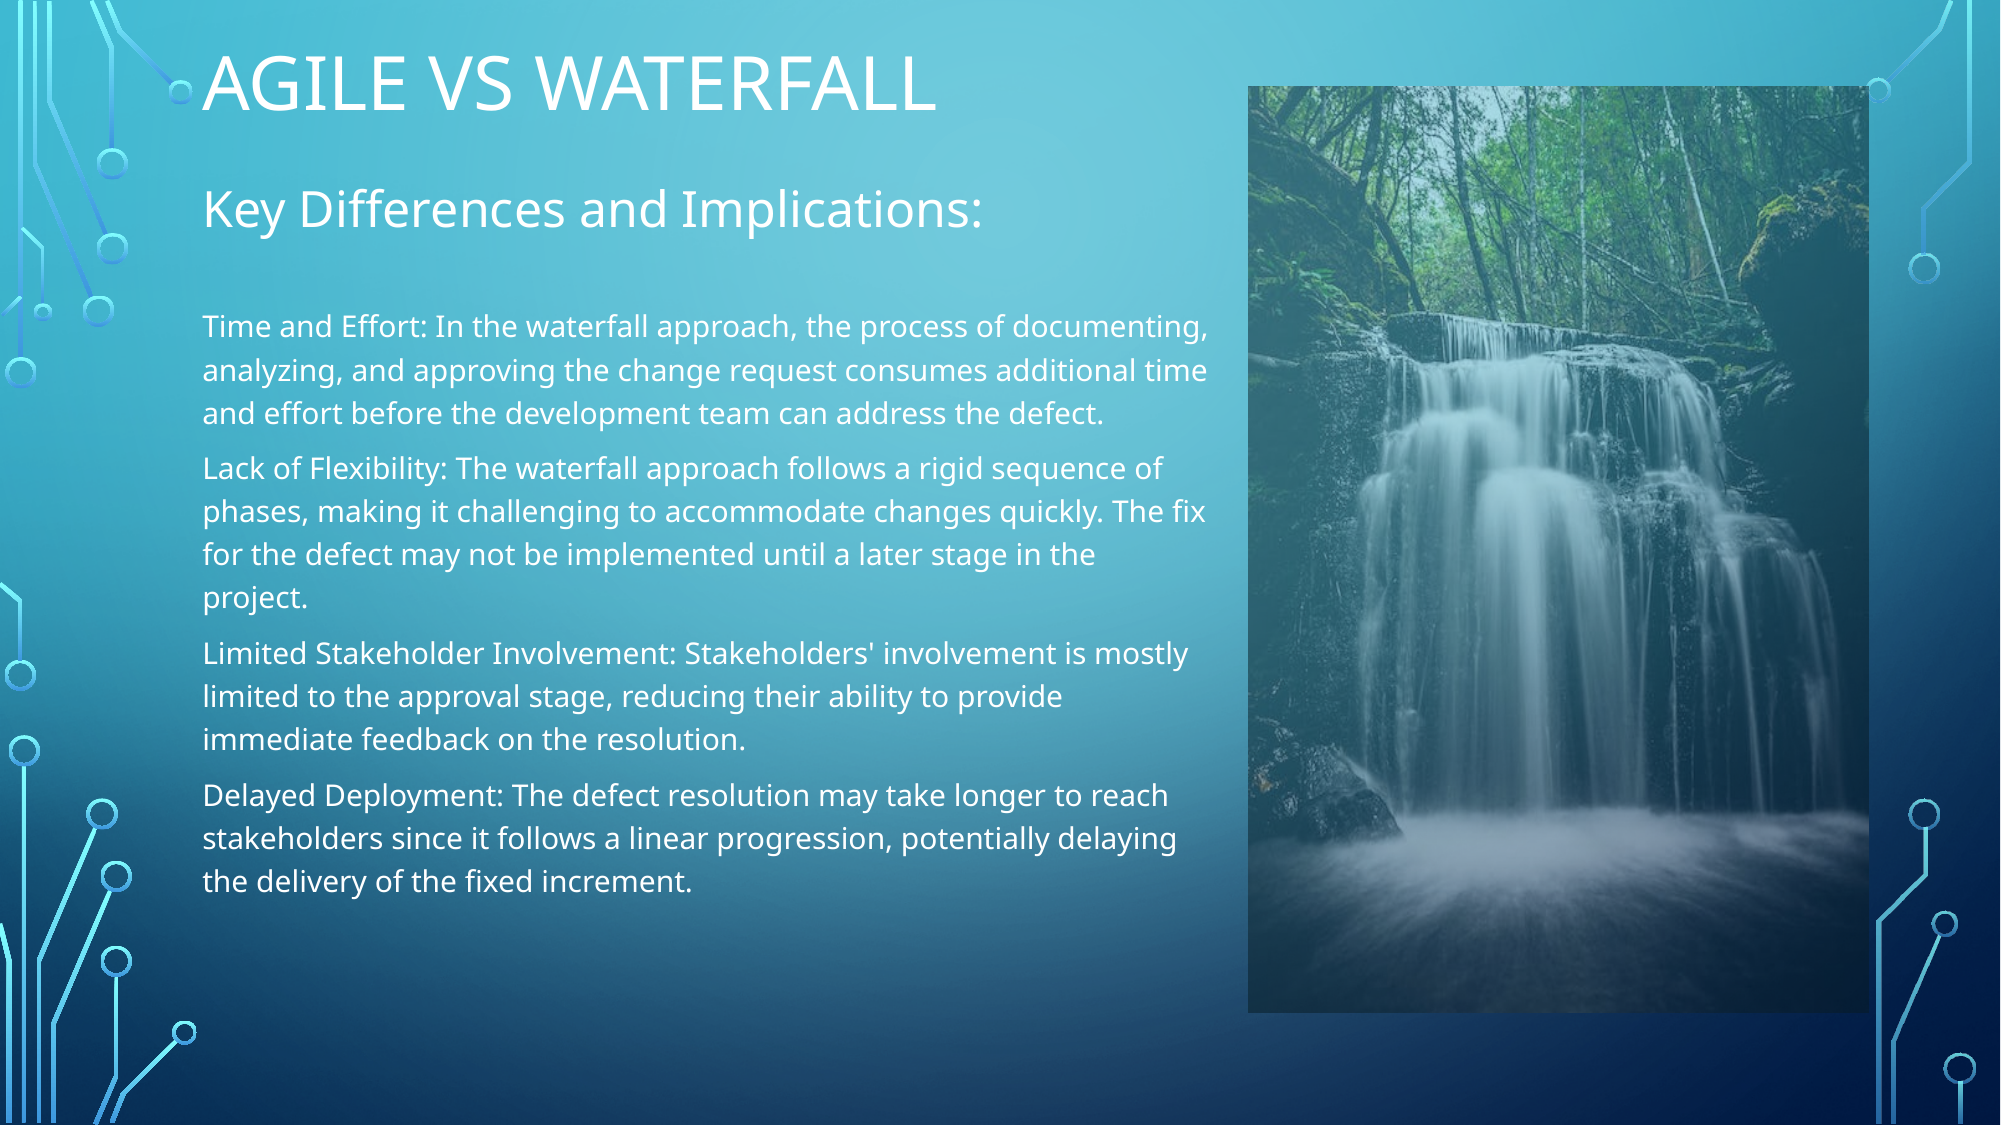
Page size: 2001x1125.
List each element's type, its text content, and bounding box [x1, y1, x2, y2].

text_box Key Differences and Implications: [187, 169, 1000, 245]
picture [1248, 86, 1869, 1014]
title Agile vs Waterfall [187, 0, 1813, 208]
list Time and Effort: In the waterfall approach, the process of documenting, analyzing, and approving the change request consumes additional time and effort before the development team can address the defect. Lack of Flexibility: The waterfall approach follows a rigid sequence of phases, making it challenging to accommodate changes quickly. The fix for the defect may not be implemented until a later stage in the project. Limited Stakeholder Involvement: Stakeholders' involvement is mostly limited to the approval stage, reducing their ability to provide immediate feedback on the resolution. Delayed Deployment: The defect resolution may take longer to reach stakeholders since it follows a linear progression, potentially delaying the delivery of the fixed increment. [187, 293, 1225, 956]
